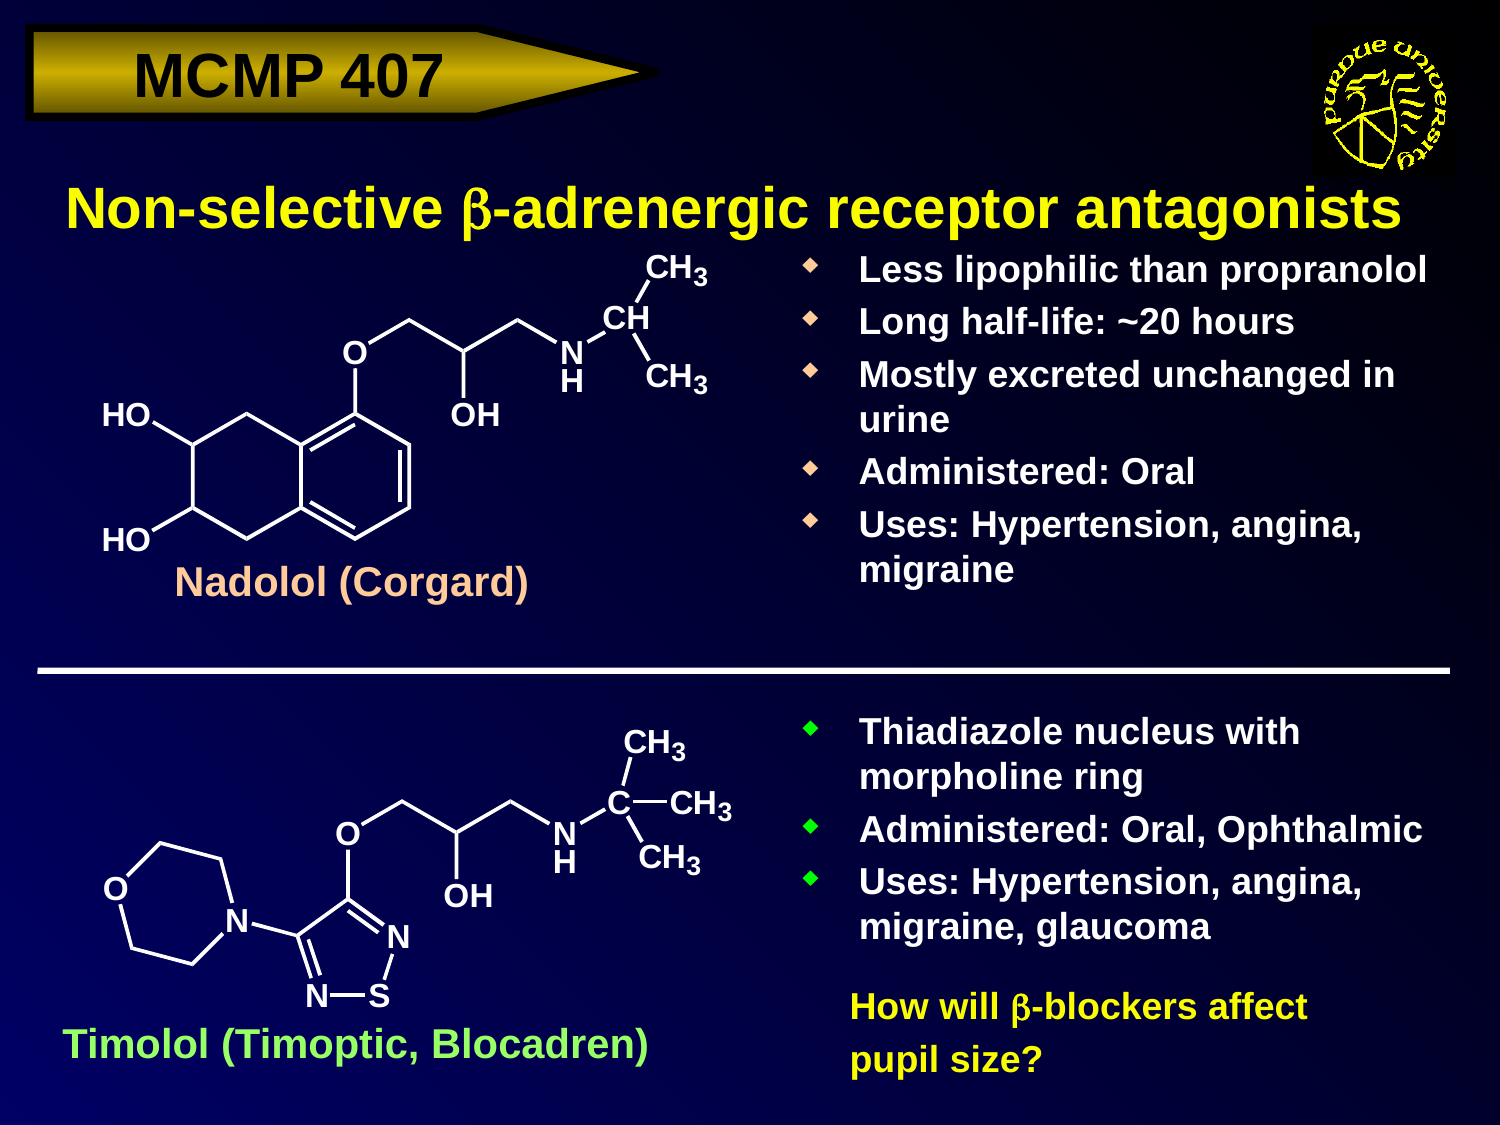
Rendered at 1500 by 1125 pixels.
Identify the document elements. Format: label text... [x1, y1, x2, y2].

list Thiadiazole nucleus with morpholine ring Administered: Oral, Ophthalmic Uses: Hypertension, angina, migraine, glaucoma [787, 699, 1475, 1000]
text_box Nadolol (Corgard) [159, 566, 650, 613]
text_box Less lipophilic than propranolol Long half-life: ~20 hours Mostly excreted unchanged in urine Administered: Oral Uses: Hypertension, angina, migraine [787, 237, 1475, 538]
text_box How will -blockers affect pupil size? [834, 975, 1429, 1088]
title Non-selective b-adrenergic receptor antagonists [50, 162, 1450, 350]
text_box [99, 724, 736, 1076]
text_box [99, 249, 712, 557]
